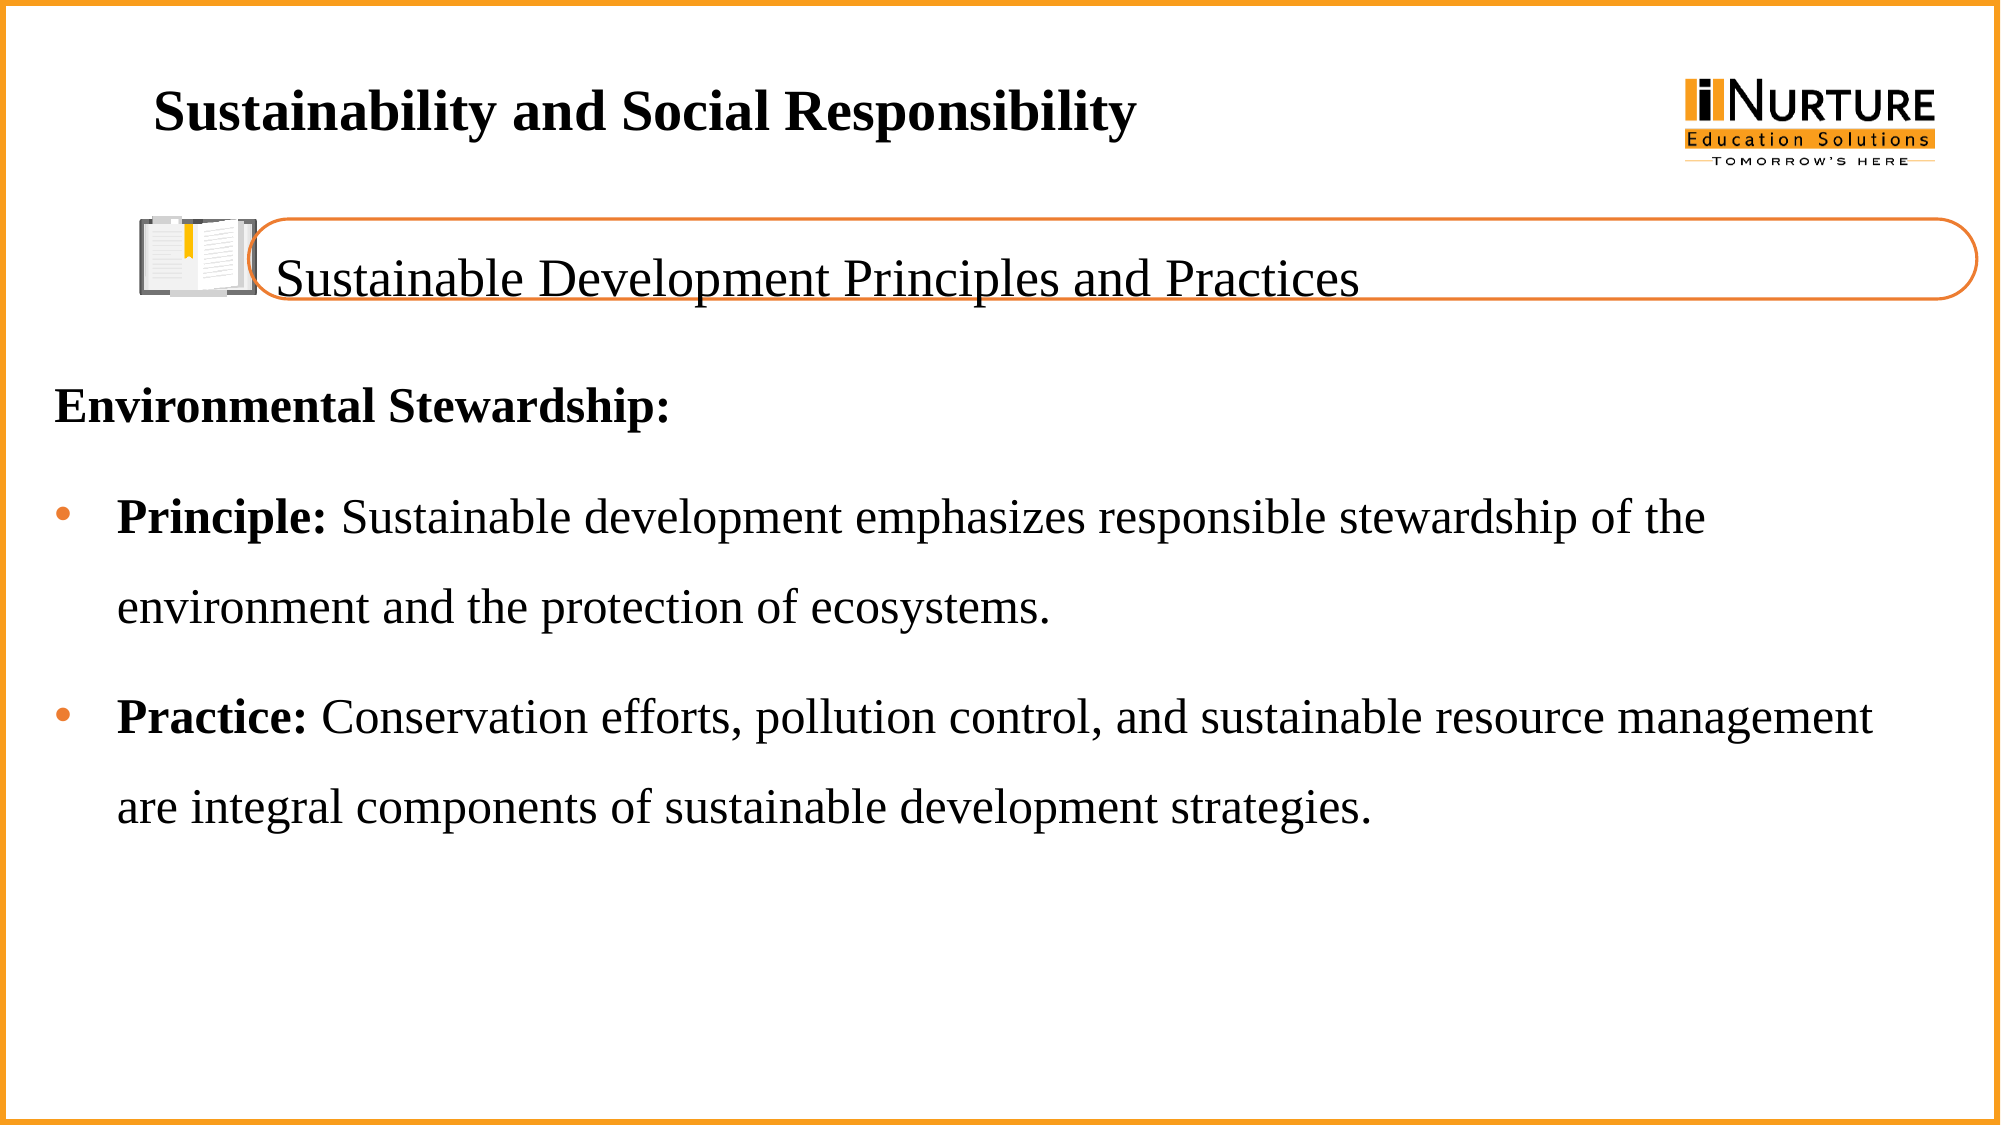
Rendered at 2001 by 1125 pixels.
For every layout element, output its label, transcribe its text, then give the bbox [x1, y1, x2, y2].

text_box Sustainable Development Principles and Practices [246, 217, 1979, 301]
list Sustainability and Social Responsibility [101, 72, 1656, 184]
picture [1665, 57, 1960, 184]
picture [122, 184, 274, 334]
list Environmental Stewardship: Principle: Sustainable development emphasizes responsible stewardship of the environment and the protection of ecosystems. Practice: Conservation efforts, pollution control, and sustainable resource management are integral components of sustainable development strategies. [26, 334, 1930, 1068]
